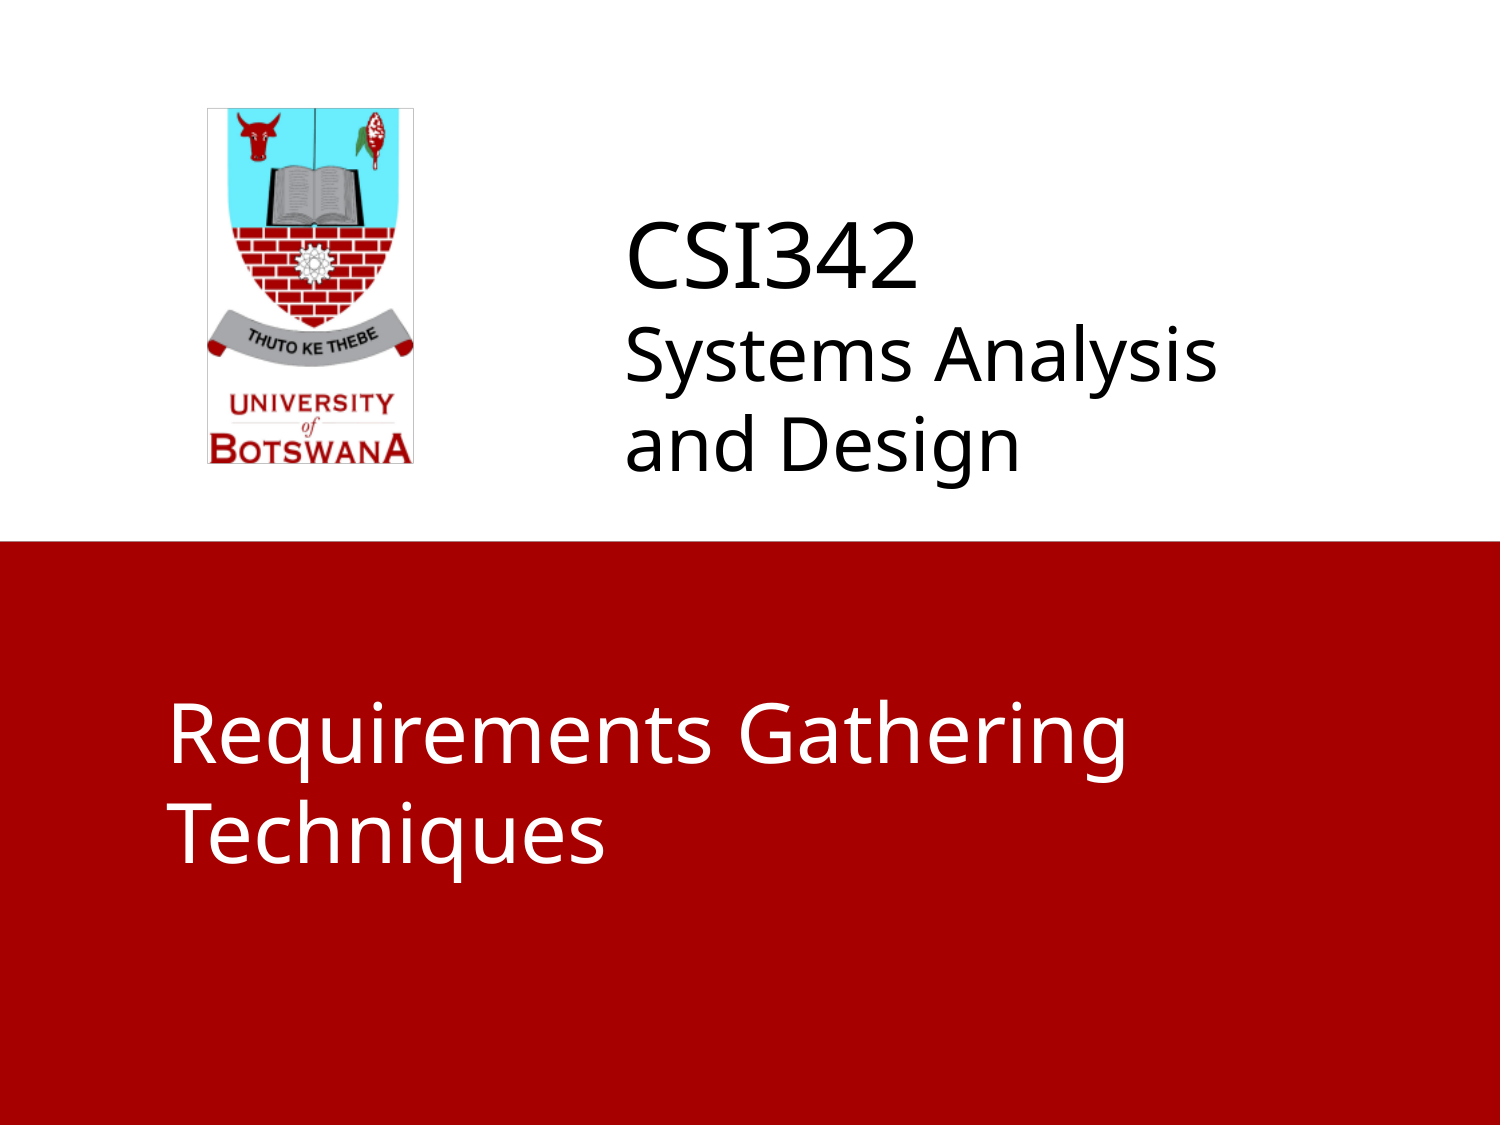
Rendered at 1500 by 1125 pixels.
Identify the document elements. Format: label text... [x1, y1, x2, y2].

text_box CSI342 Systems Analysis and Design [609, 189, 1330, 320]
subtitle Requirements Gathering Techniques [151, 672, 1468, 780]
